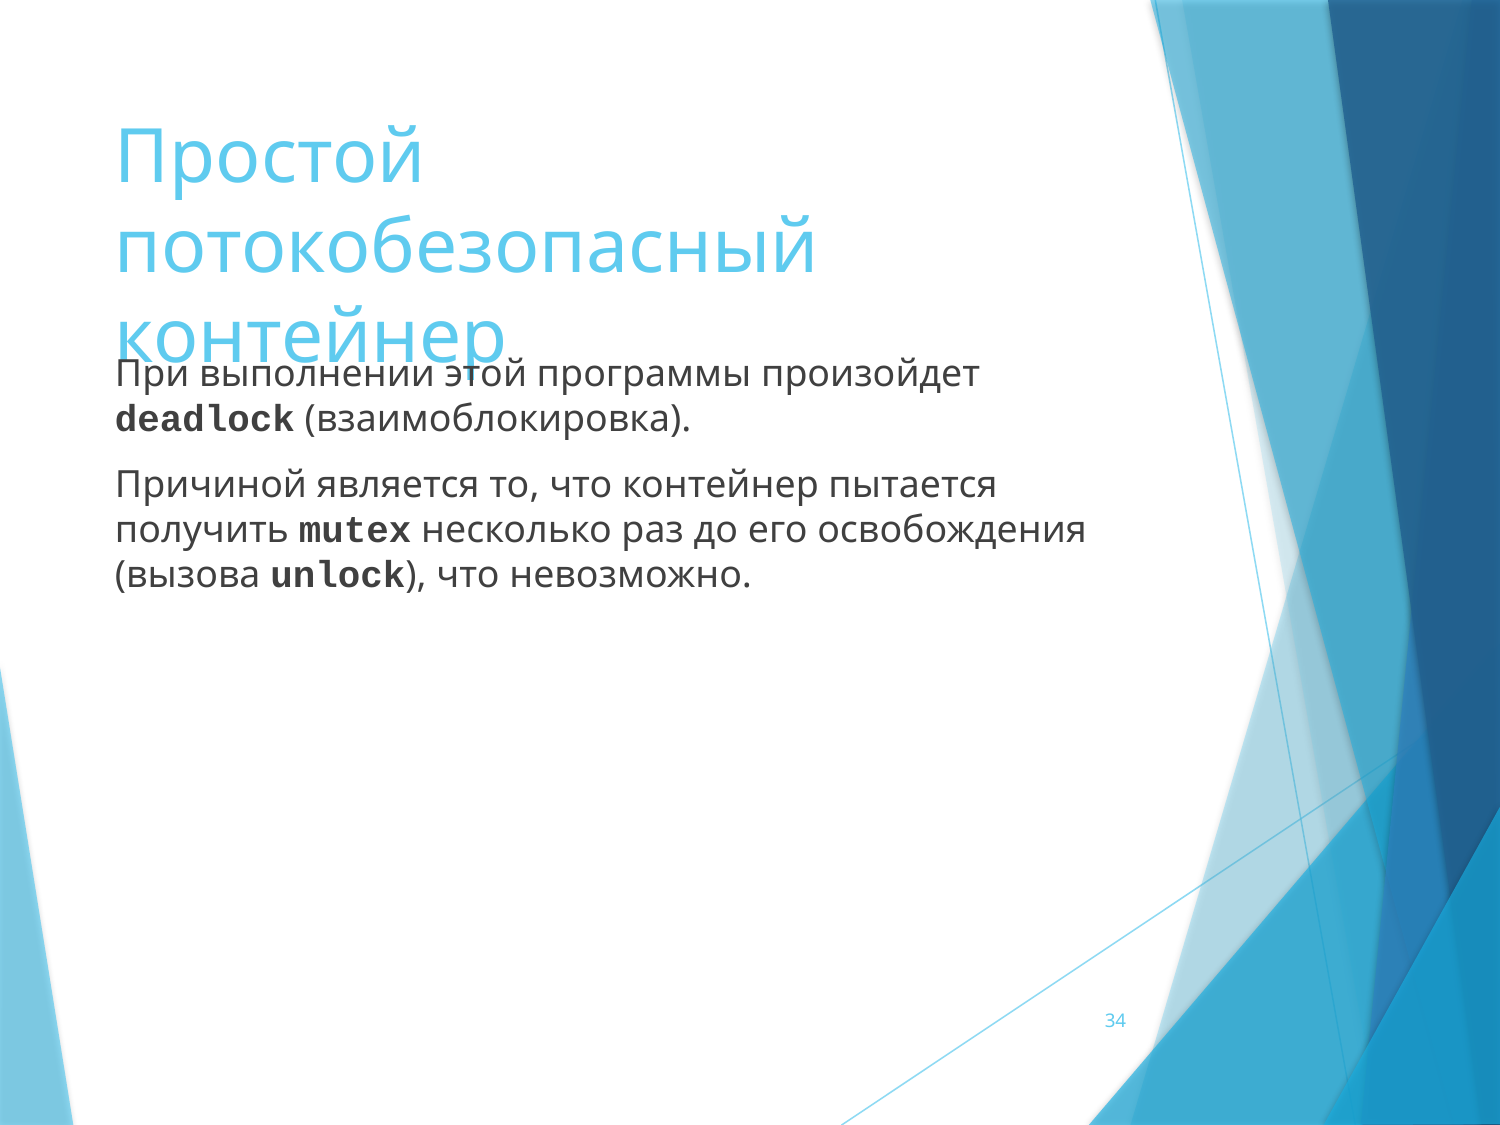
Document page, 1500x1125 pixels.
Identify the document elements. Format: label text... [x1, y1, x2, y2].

slide_number 34 [1057, 991, 1142, 1051]
list При выполнении этой программы произойдет deadlock (взаимоблокировка). Причиной является то, что контейнер пытается получить mutex несколько раз до его освобождения (вызова unlock), что невозможно. [99, 341, 1142, 991]
title Простой потокобезопасный контейнер [99, 99, 1142, 317]
